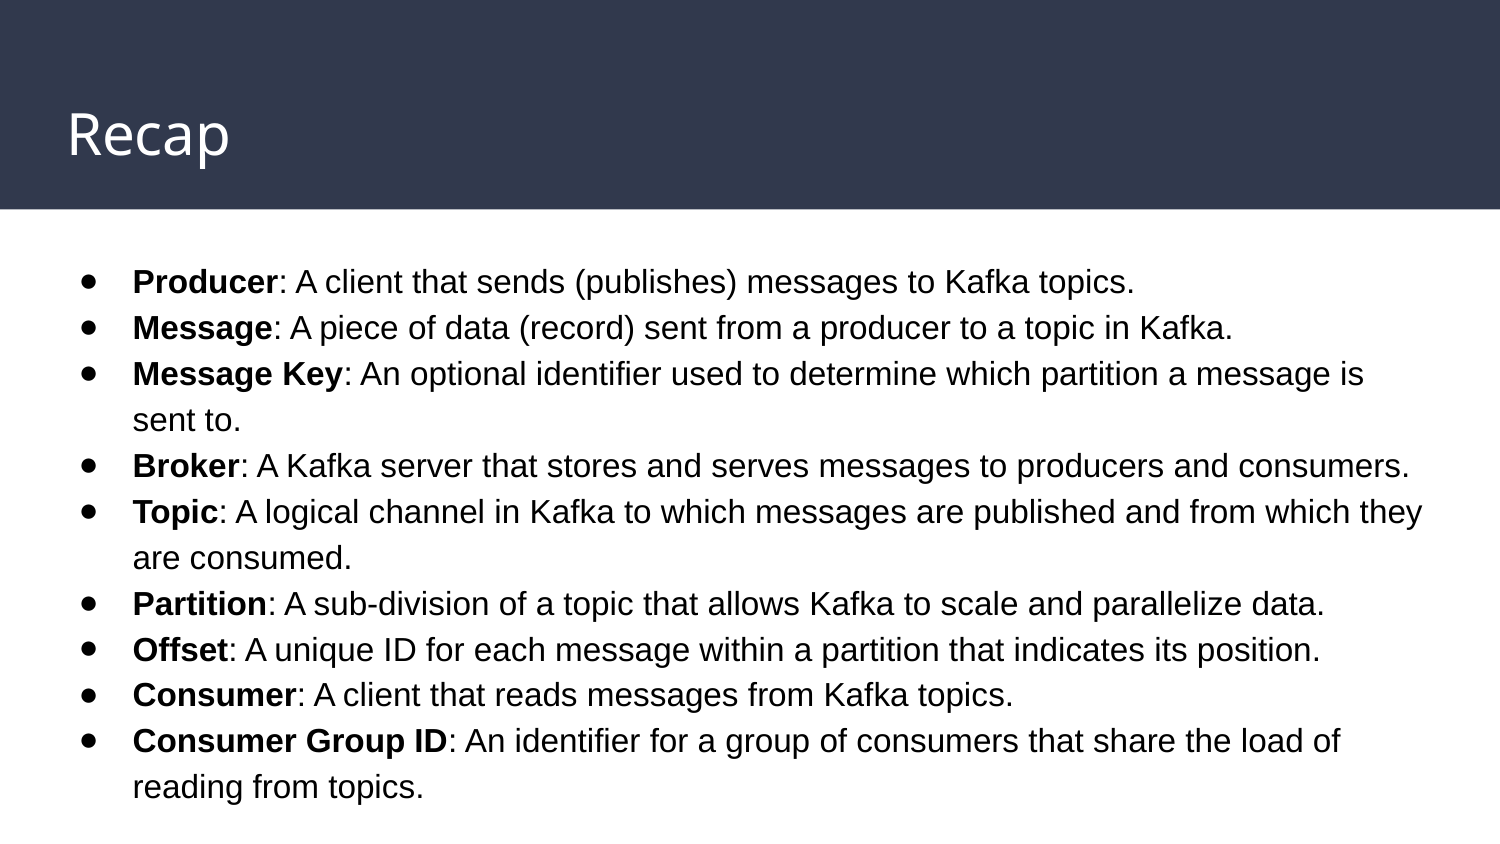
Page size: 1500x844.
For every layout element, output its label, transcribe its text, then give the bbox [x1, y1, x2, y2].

text_box Producer: A client that sends (publishes) messages to Kafka topics. Message: A piece of data (record) sent from a producer to a topic in Kafka. Message Key: An optional identifier used to determine which partition a message is sent to. Broker: A Kafka server that stores and serves messages to producers and consumers. Topic: A logical channel in Kafka to which messages are published and from which they are consumed. Partition: A sub-division of a topic that allows Kafka to scale and parallelize data. Offset: A unique ID for each message within a partition that indicates its position. Consumer: A client that reads messages from Kafka topics. Consumer Group ID: An identifier for a group of consumers that share the load of reading from topics. [42, 239, 1441, 828]
title Recap [51, 82, 1449, 185]
